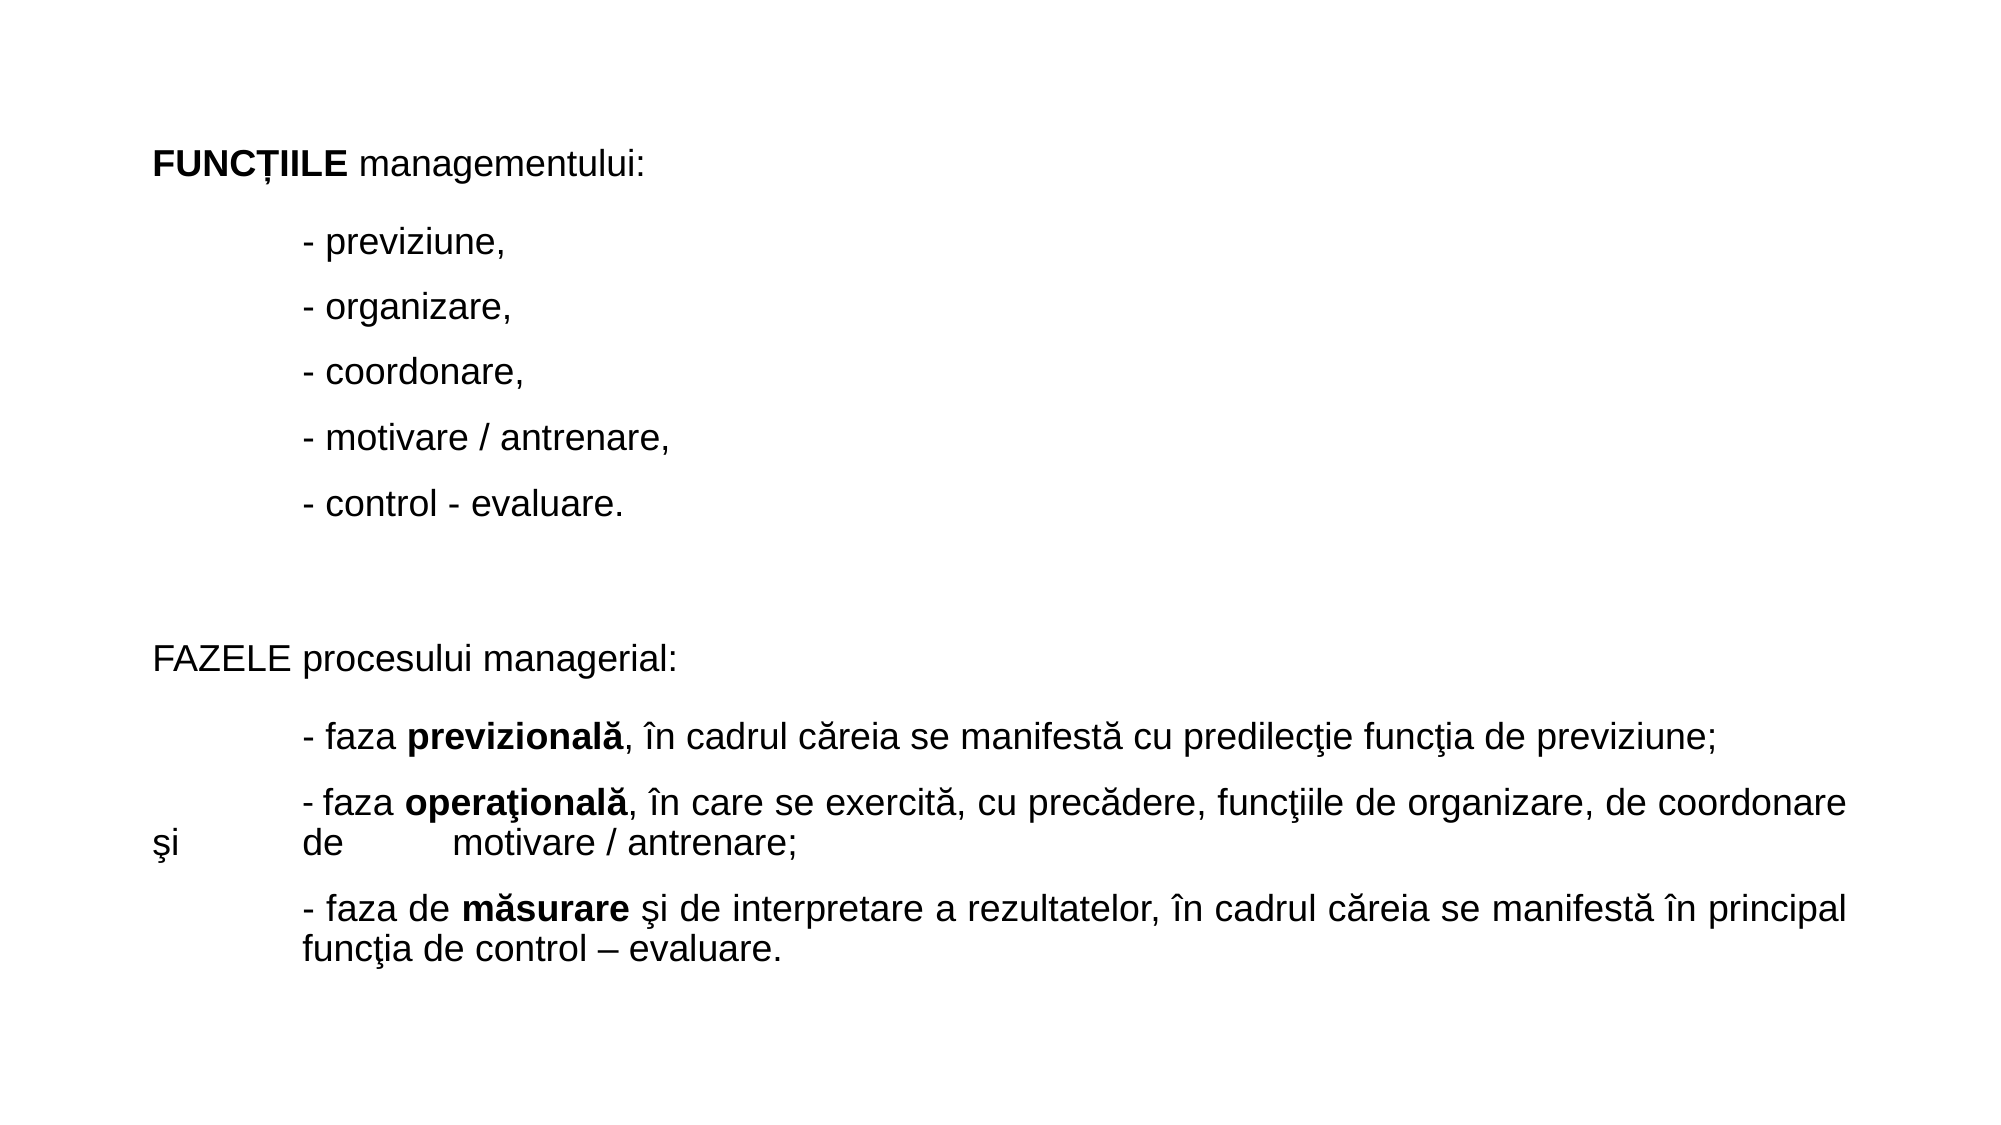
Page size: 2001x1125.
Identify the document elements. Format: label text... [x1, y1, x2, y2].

list FUNCȚIILE managementului: - previziune, - organizare, - coordonare, - motivare / antrenare, - control - evaluare. FAZELE procesului managerial: - faza previzională, în cadrul căreia se manifestă cu predilecţie funcţia de previziune; - faza operaţională, în care se exercită, cu precădere, funcţiile de organizare, de coordonare şi de motivare / antrenare; - faza de măsurare şi de interpretare a rezultatelor, în cadrul căreia se manifestă în principal funcţia de control – evaluare. [137, 53, 1863, 1014]
